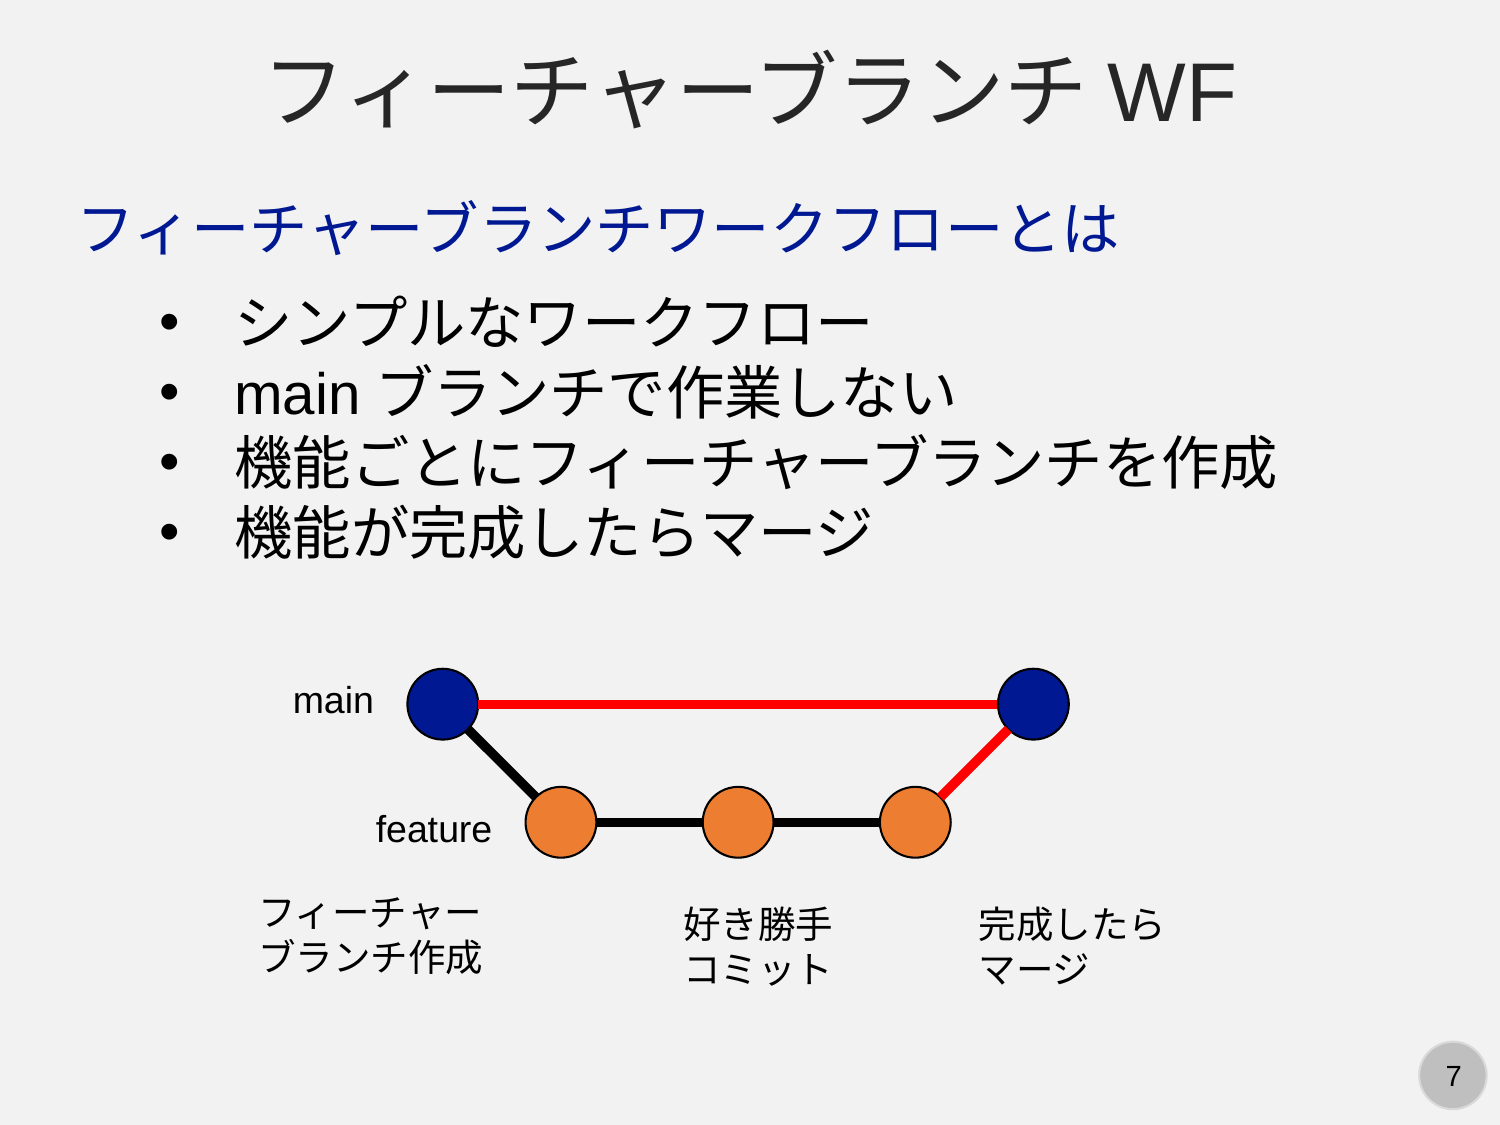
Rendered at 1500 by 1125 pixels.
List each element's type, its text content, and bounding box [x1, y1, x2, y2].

text_box [879, 785, 952, 859]
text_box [467, 729, 536, 798]
text_box [701, 785, 775, 859]
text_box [940, 729, 1009, 798]
text_box シンプルなワークフロー mainブランチで作業しない 機能ごとにフィーチャーブランチを作成 機能が完成したらマージ [144, 278, 1293, 574]
text_box 好き勝手 コミット [668, 893, 848, 998]
text_box feature [361, 797, 508, 857]
text_box [524, 785, 598, 859]
text_box [996, 667, 1070, 741]
list フィーチャーブランチWF [0, 31, 1500, 155]
text_box フィーチャーブランチワークフローとは [61, 184, 1135, 270]
text_box フィーチャー ブランチ作成 [243, 881, 499, 987]
text_box [406, 667, 479, 741]
text_box main [278, 668, 389, 729]
text_box 完成したら マージ [963, 893, 1181, 998]
